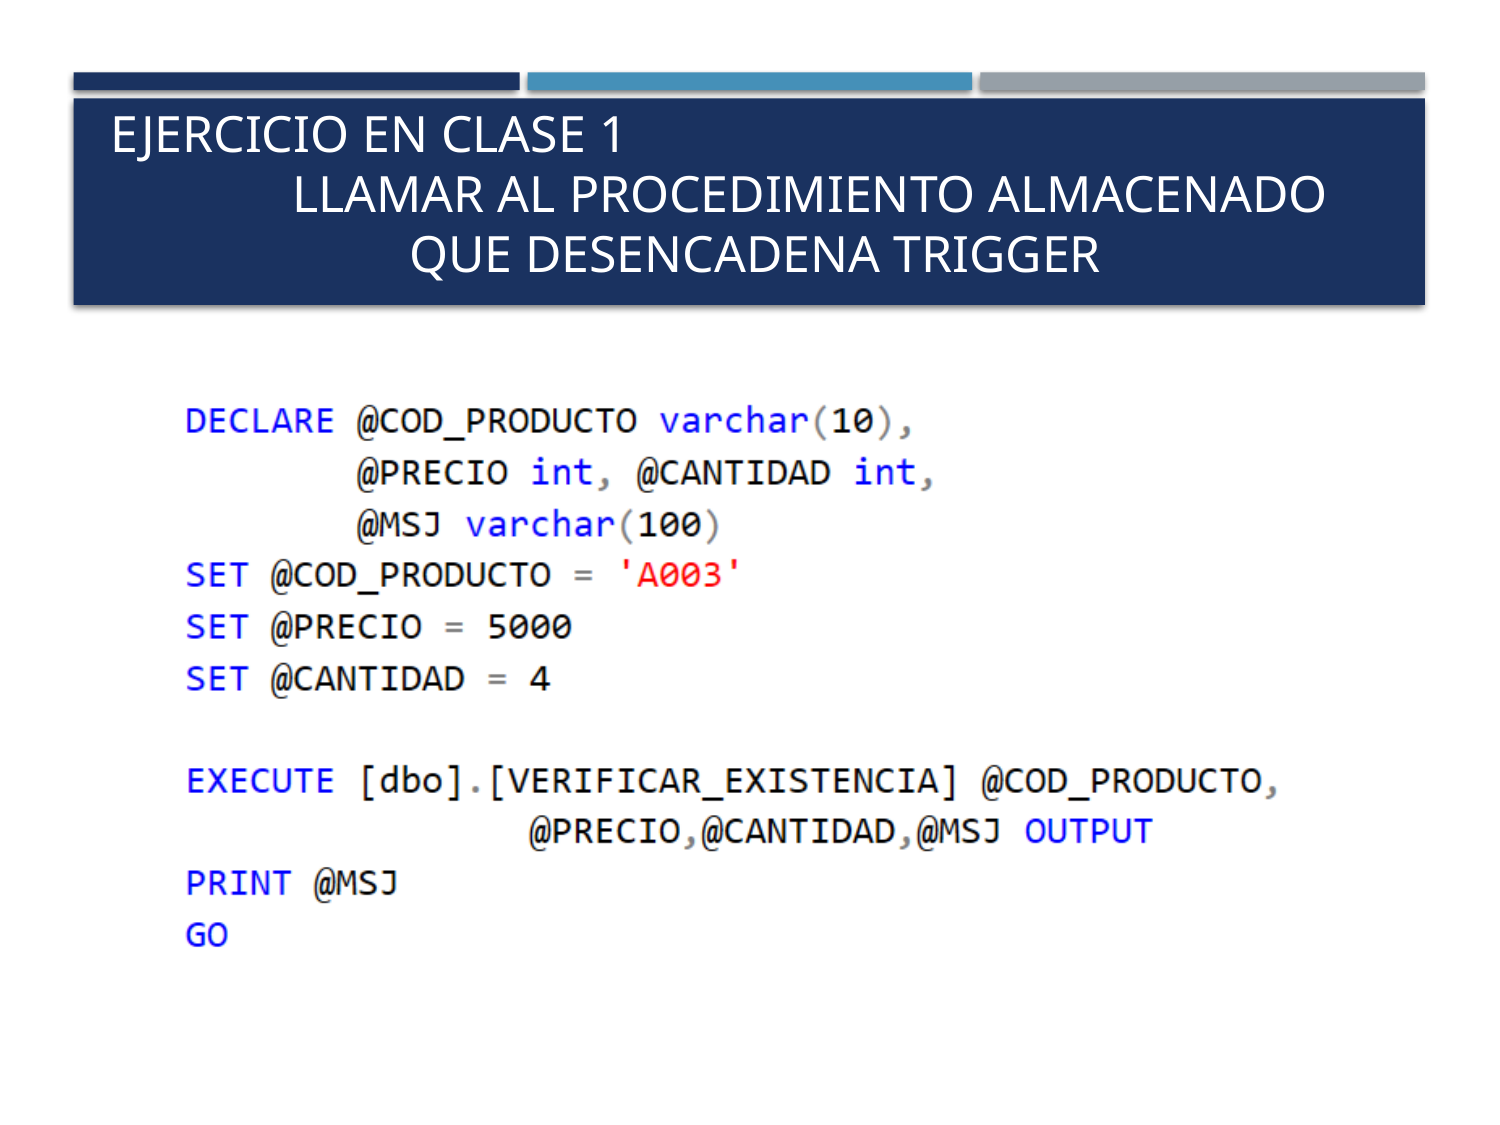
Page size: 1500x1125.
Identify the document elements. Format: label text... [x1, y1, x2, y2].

title EJERCICIO EN CLASE 1 LLAMAR AL procedimiento almacenado QUE desencadena trigger [95, 112, 1406, 291]
picture [181, 394, 1295, 974]
